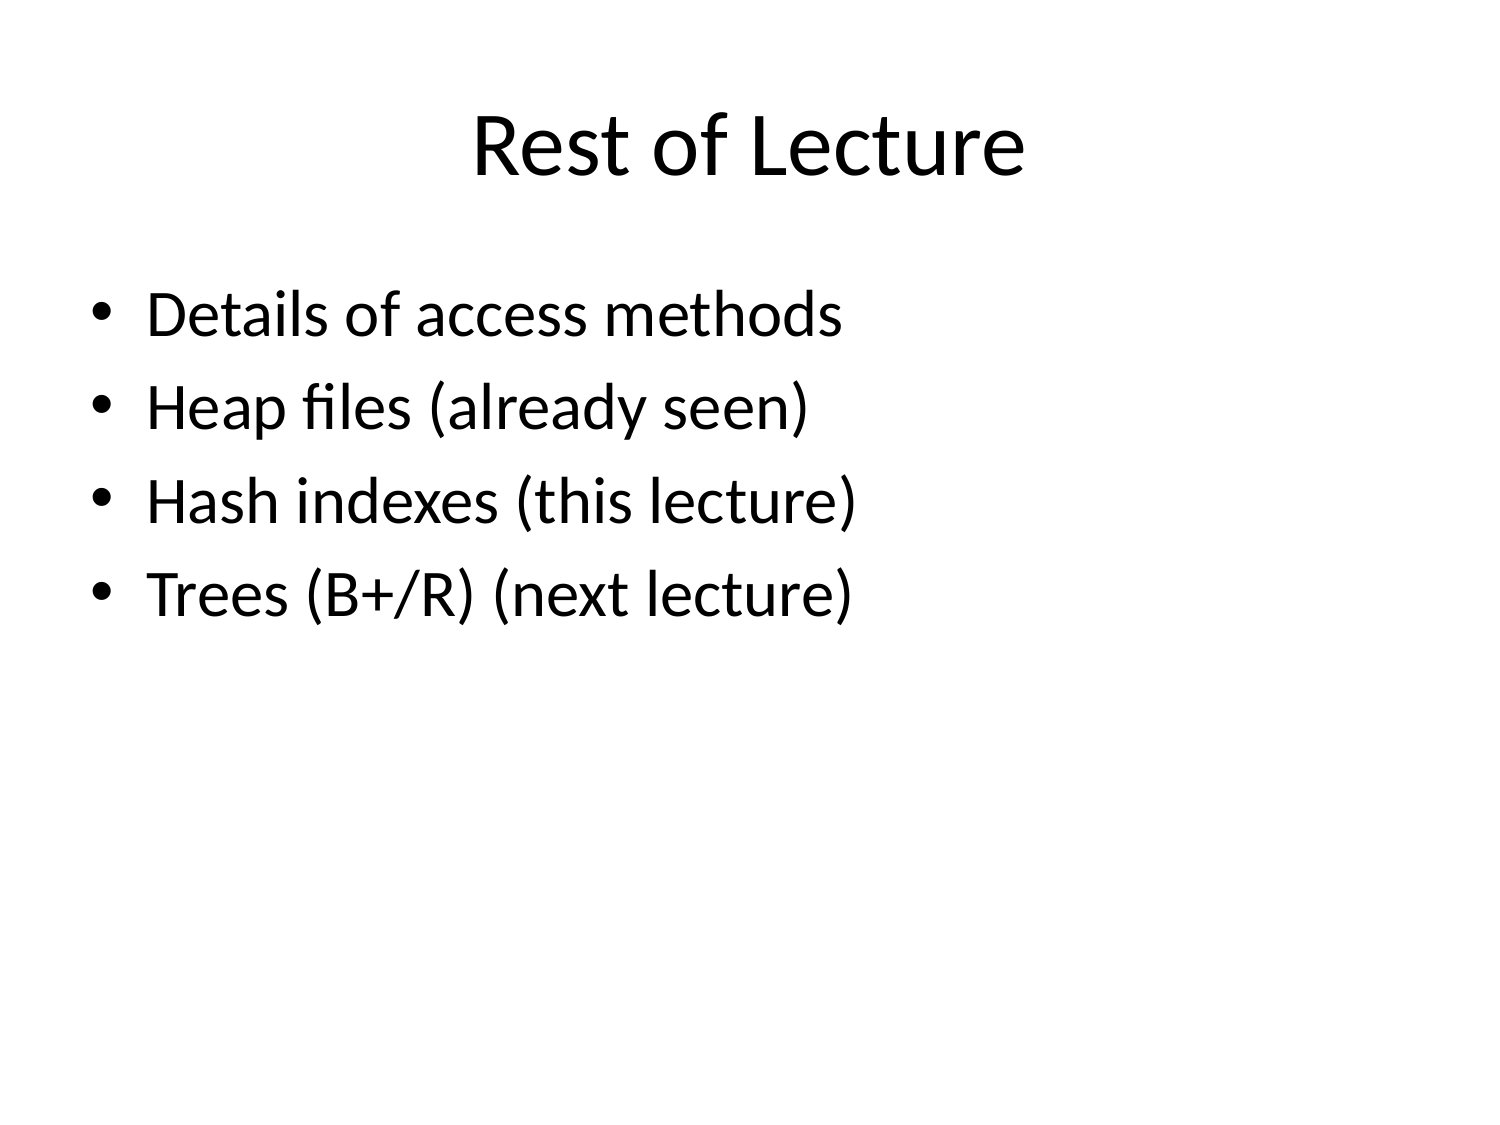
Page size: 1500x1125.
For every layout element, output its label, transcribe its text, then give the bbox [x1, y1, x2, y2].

list Details of access methods Heap files (already seen) Hash indexes (this lecture) Trees (B+/R) (next lecture) [75, 262, 1425, 1005]
title Rest of Lecture [75, 45, 1425, 233]
